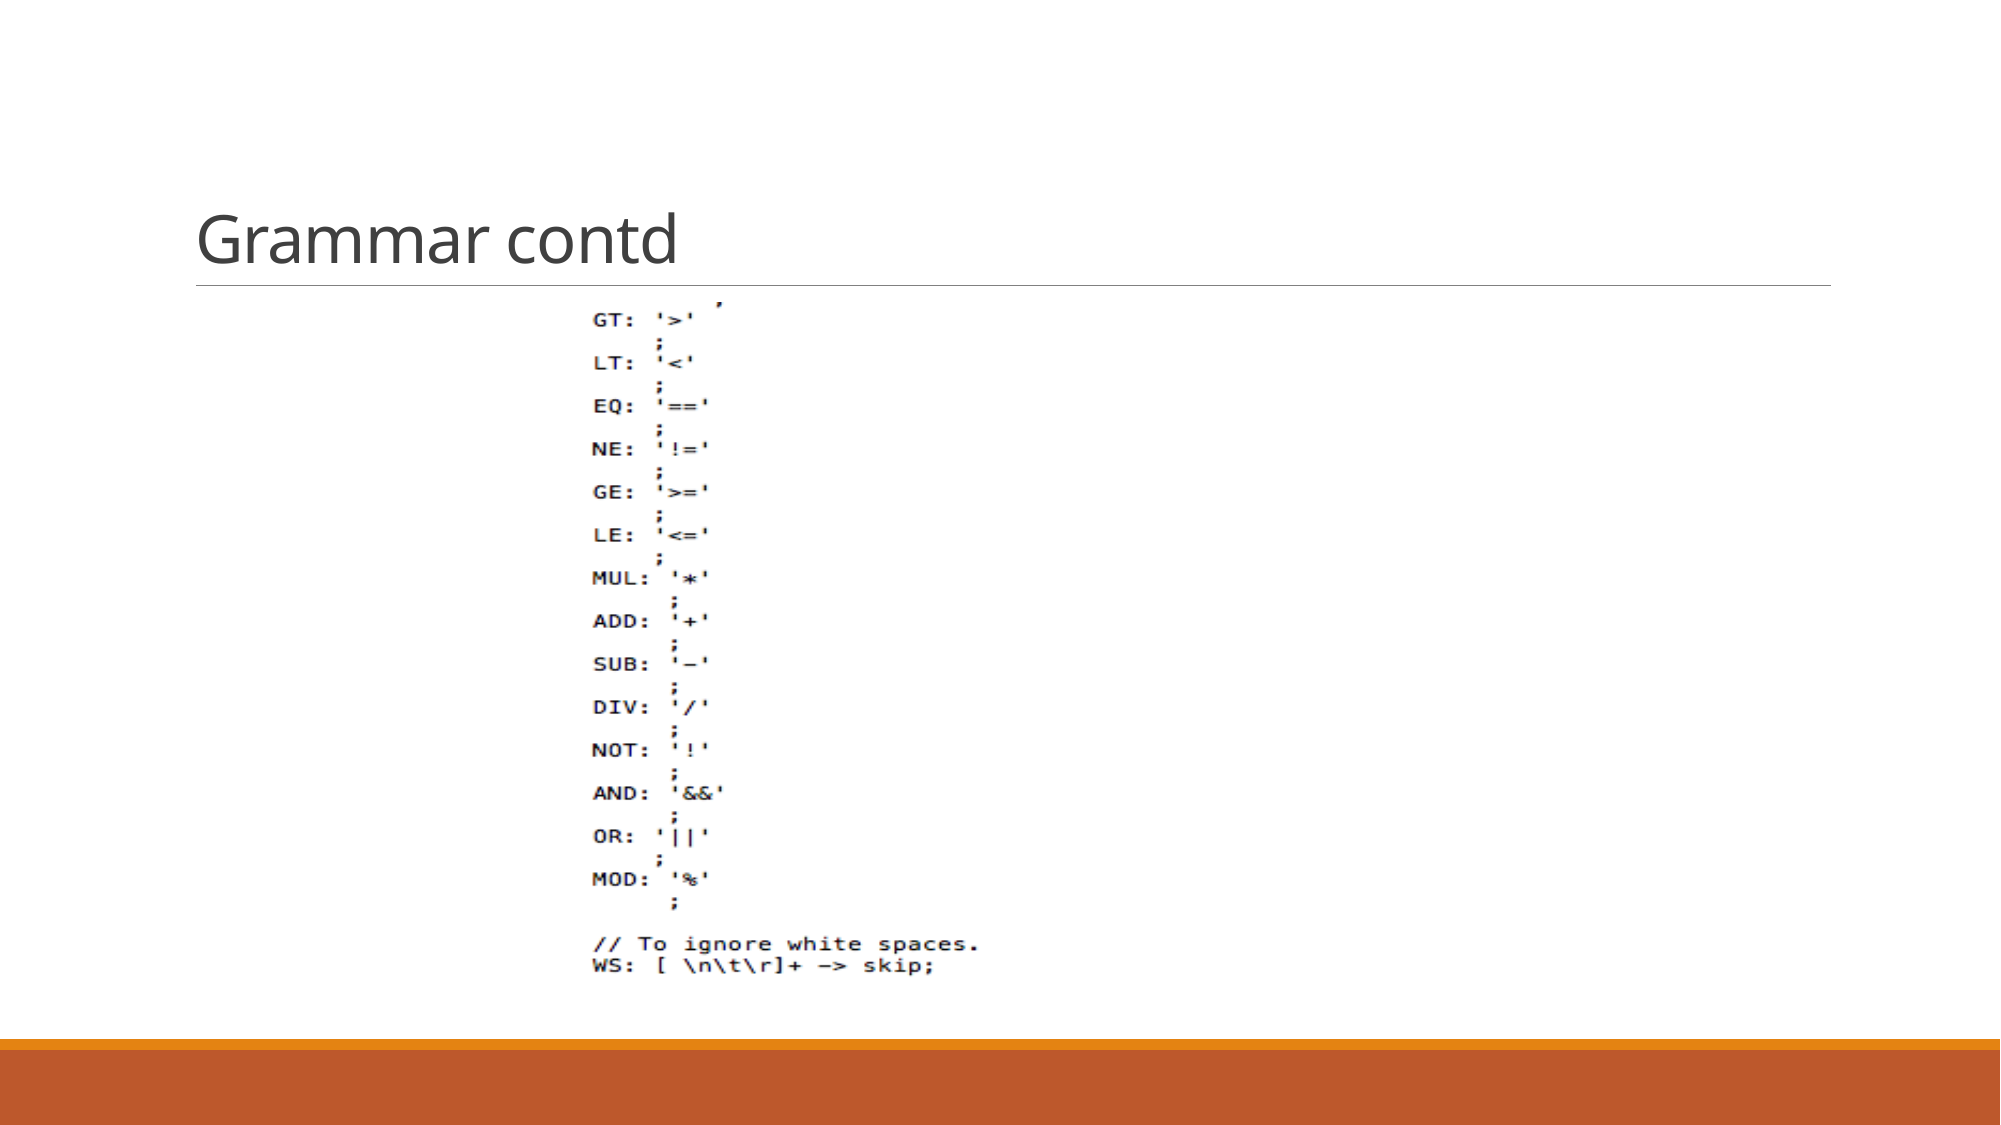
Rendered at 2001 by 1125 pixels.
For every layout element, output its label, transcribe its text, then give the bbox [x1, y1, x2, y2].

title Grammar contd [180, 47, 1830, 285]
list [585, 302, 1447, 992]
